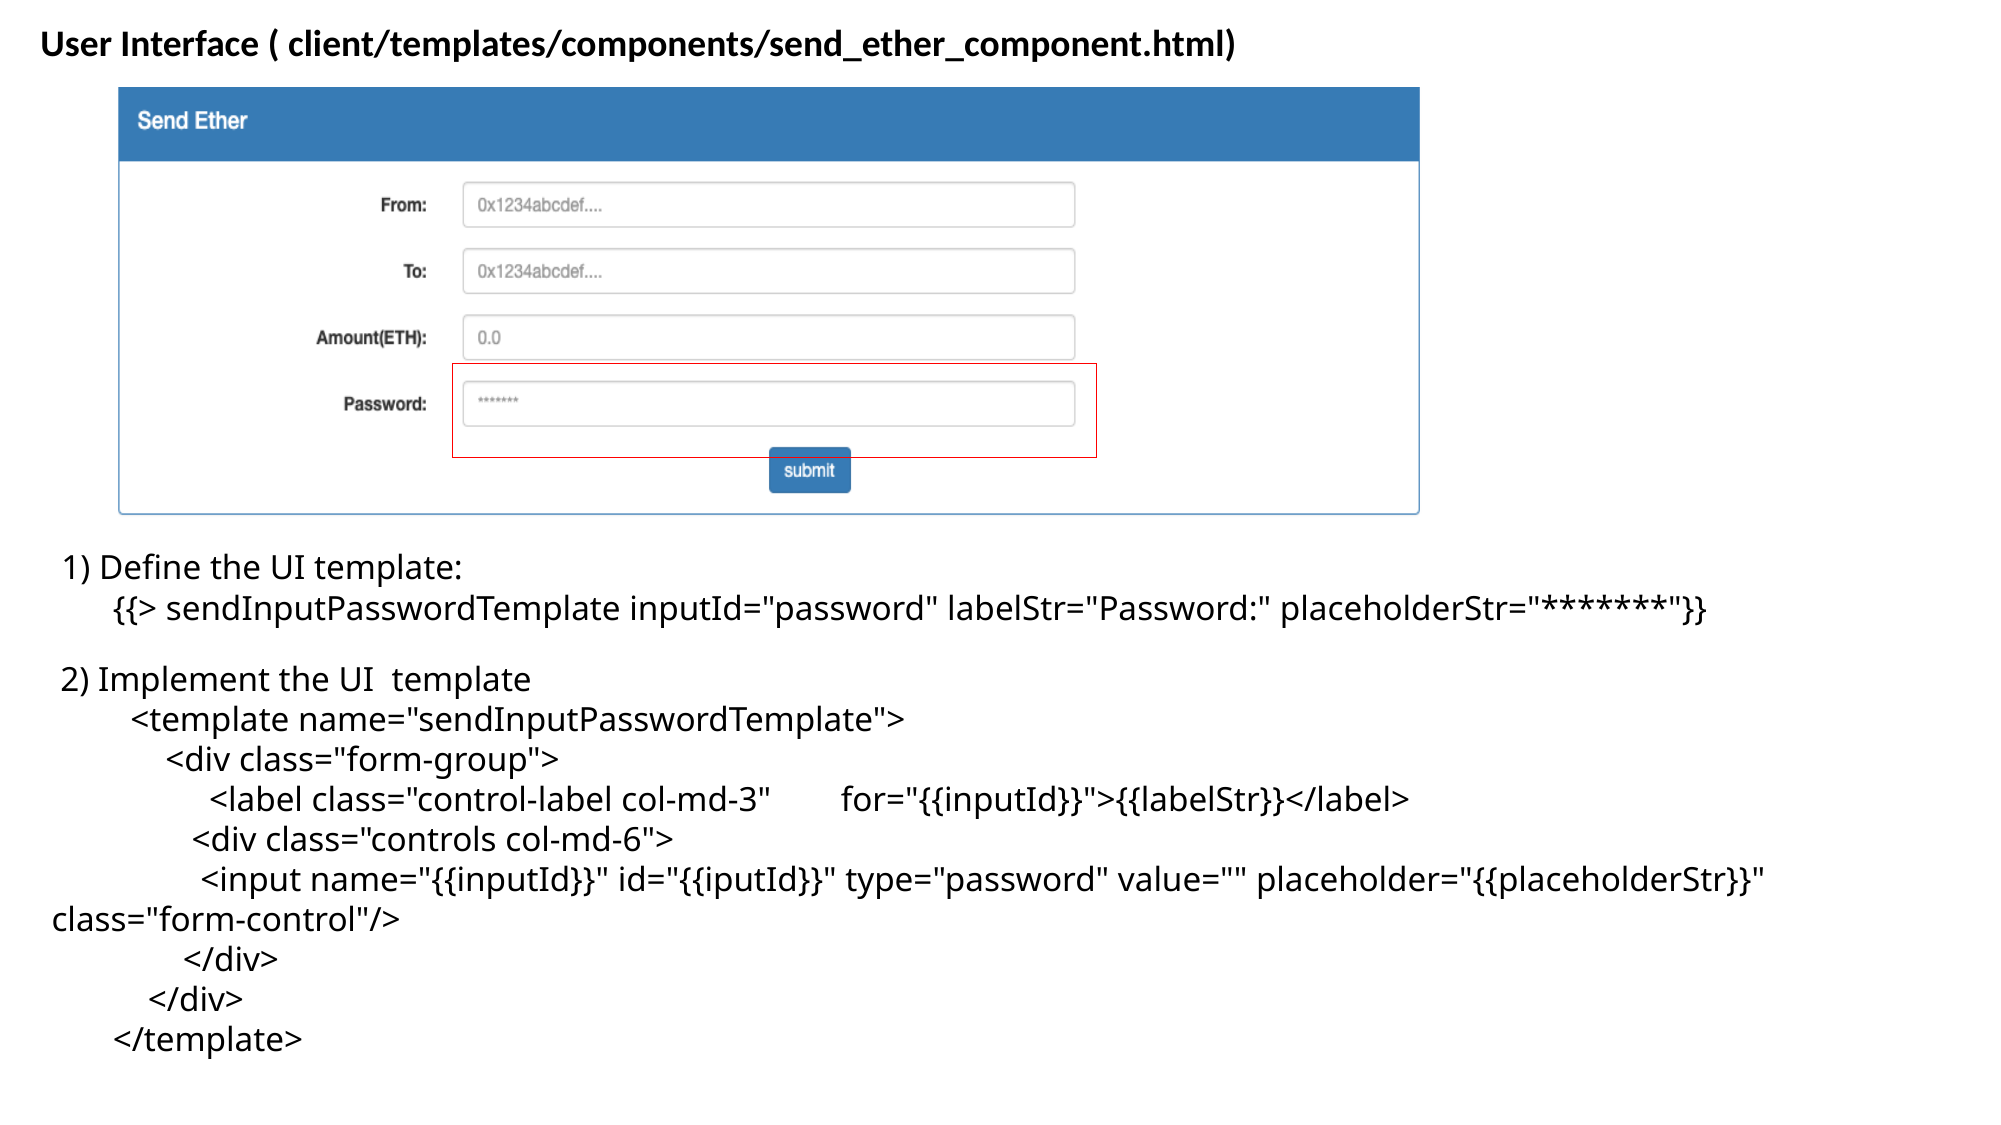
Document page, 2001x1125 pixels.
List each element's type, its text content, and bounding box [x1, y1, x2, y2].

text_box User Interface ( client/templates/components/send_ether_component.html) [25, 11, 1568, 72]
picture [116, 87, 1433, 520]
text_box 2) ﻿Implement the UI template <template name="sendInputPasswordTemplate"> <div class="form-group"> <label class="control-label col-md-3" for="{{inputId}}">{{labelStr}}</label> <div class="controls col-md-6"> <input name="{{inputId}}" id="{{iputId}}" type="password" value="" placeholder="{{placeholderStr}}" class="form-control"/> </div> </div> </template> [36, 651, 1982, 1066]
text_box ﻿ 1) Define the UI template: {{> sendInputPasswordTemplate inputId="password" labelStr="Password:" placeholderStr="*******"}} [36, 534, 1890, 634]
